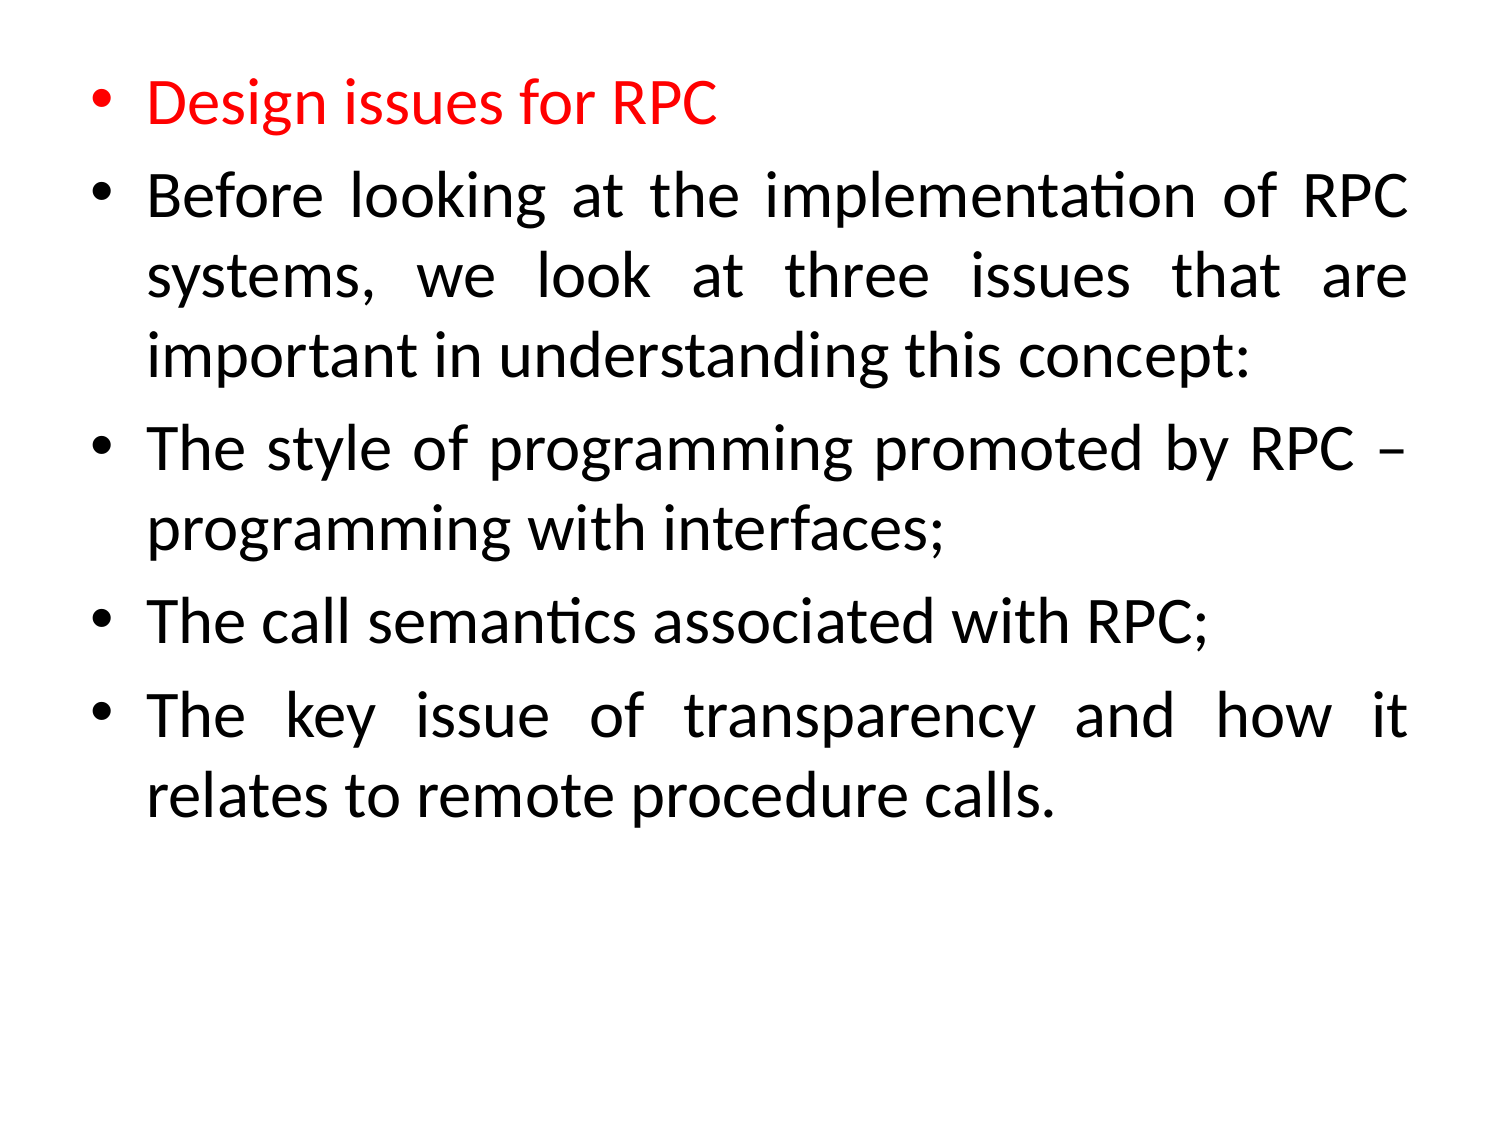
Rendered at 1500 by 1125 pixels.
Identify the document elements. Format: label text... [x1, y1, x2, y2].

list Design issues for RPC Before looking at the implementation of RPC systems, we look at three issues that are important in understanding this concept: The style of programming promoted by RPC – programming with interfaces; The call semantics associated with RPC; The key issue of transparency and how it relates to remote procedure calls. [75, 50, 1425, 1005]
